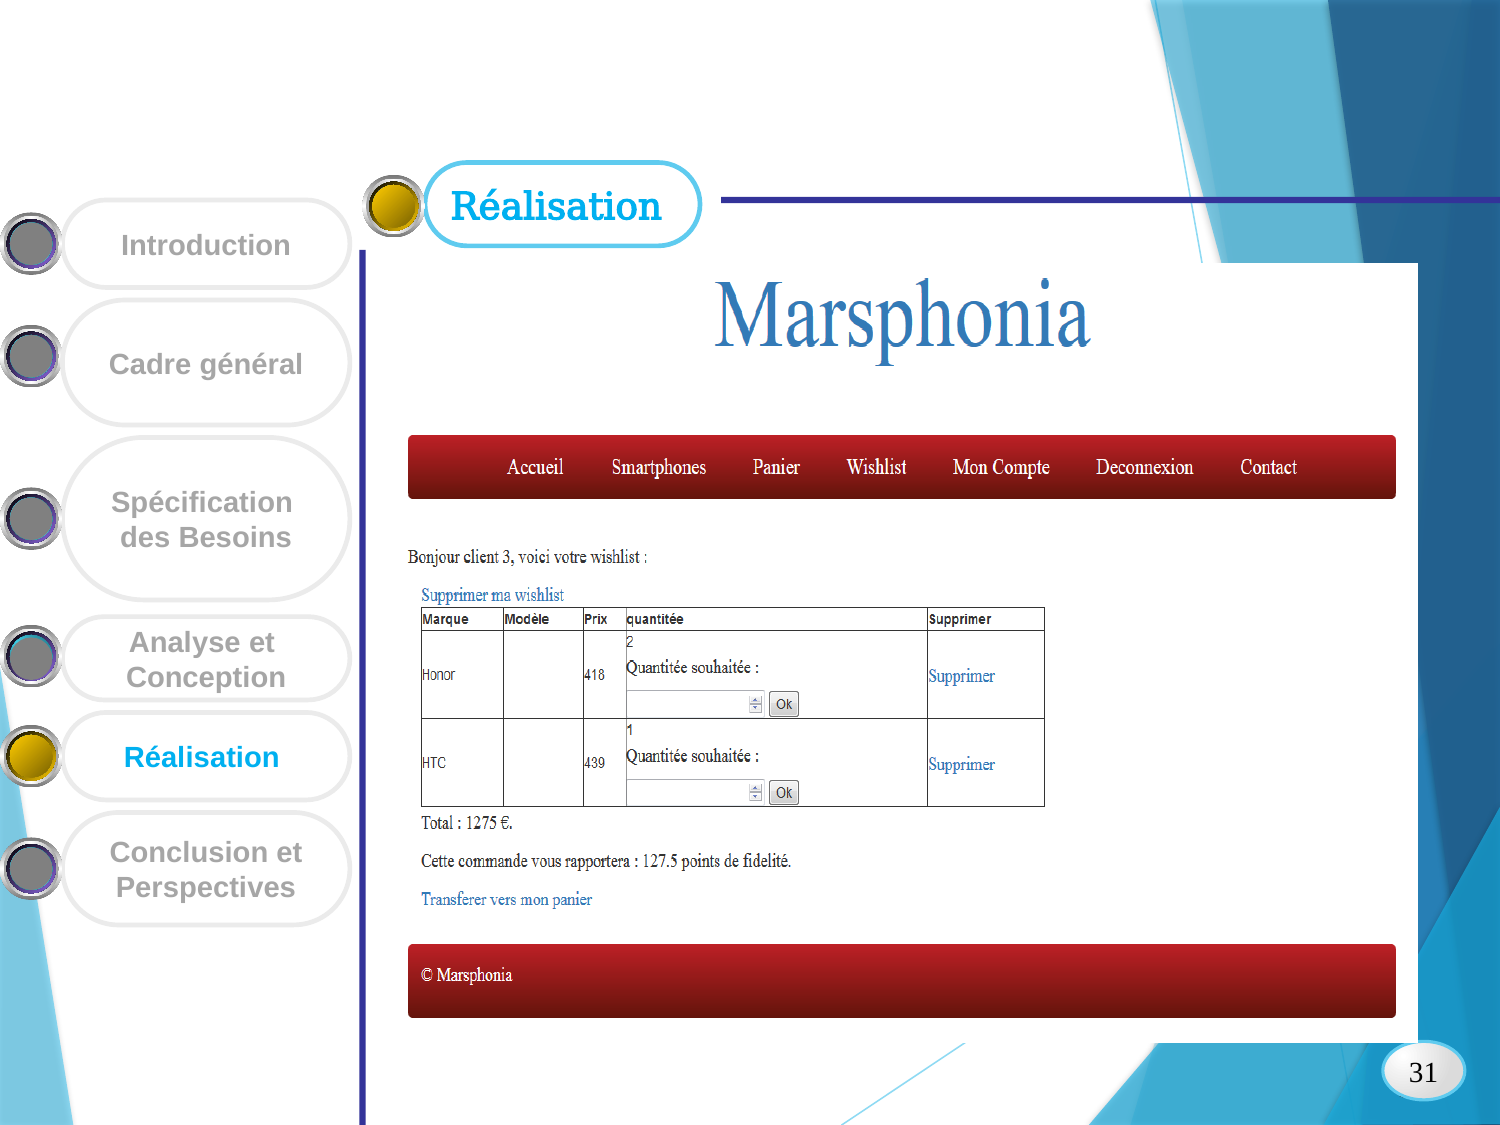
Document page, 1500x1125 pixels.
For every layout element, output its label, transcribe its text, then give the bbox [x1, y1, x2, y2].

text_box Réalisation [429, 162, 701, 246]
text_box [0, 624, 63, 688]
picture [386, 263, 1419, 1044]
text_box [361, 174, 426, 238]
text_box Cadre général [66, 299, 350, 426]
text_box Analyse et Conception [66, 616, 350, 700]
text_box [0, 836, 63, 901]
text_box Spécification des Besoins [66, 437, 350, 600]
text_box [0, 324, 63, 388]
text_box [0, 211, 63, 276]
text_box Conclusion et Perspectives [66, 812, 350, 925]
text_box 31 [1381, 1039, 1467, 1102]
text_box 32 [1299, 1052, 1425, 1103]
text_box Introduction [66, 199, 350, 288]
text_box Réalisation [66, 712, 350, 800]
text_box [0, 724, 63, 788]
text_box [0, 486, 63, 551]
